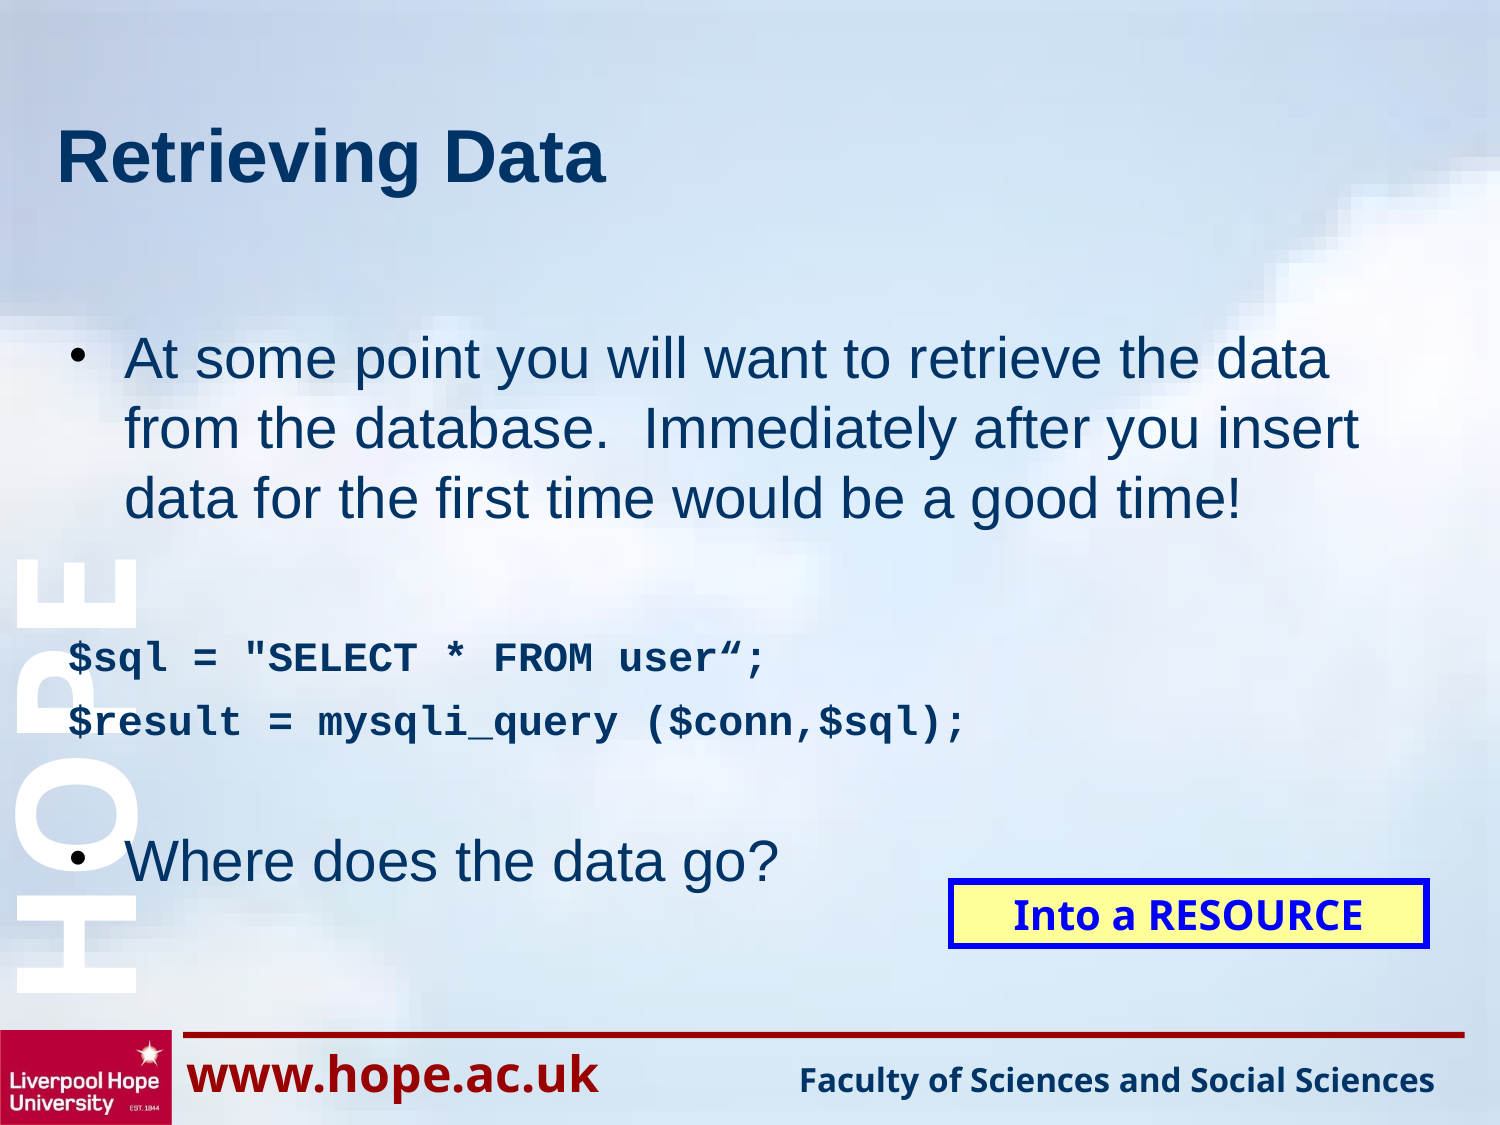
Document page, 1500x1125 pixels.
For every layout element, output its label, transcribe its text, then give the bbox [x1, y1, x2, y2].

list At some point you will want to retrieve the data from the database. Immediately after you insert data for the first time would be a good time! $sql = "SELECT * FROM user“; $result = mysqli_query ($conn,$sql); Where does the data go? [52, 312, 1463, 1051]
picture [0, 1030, 172, 1125]
text_box Into a RESOURCE [950, 881, 1427, 947]
title Retrieving Data [41, 42, 1318, 207]
